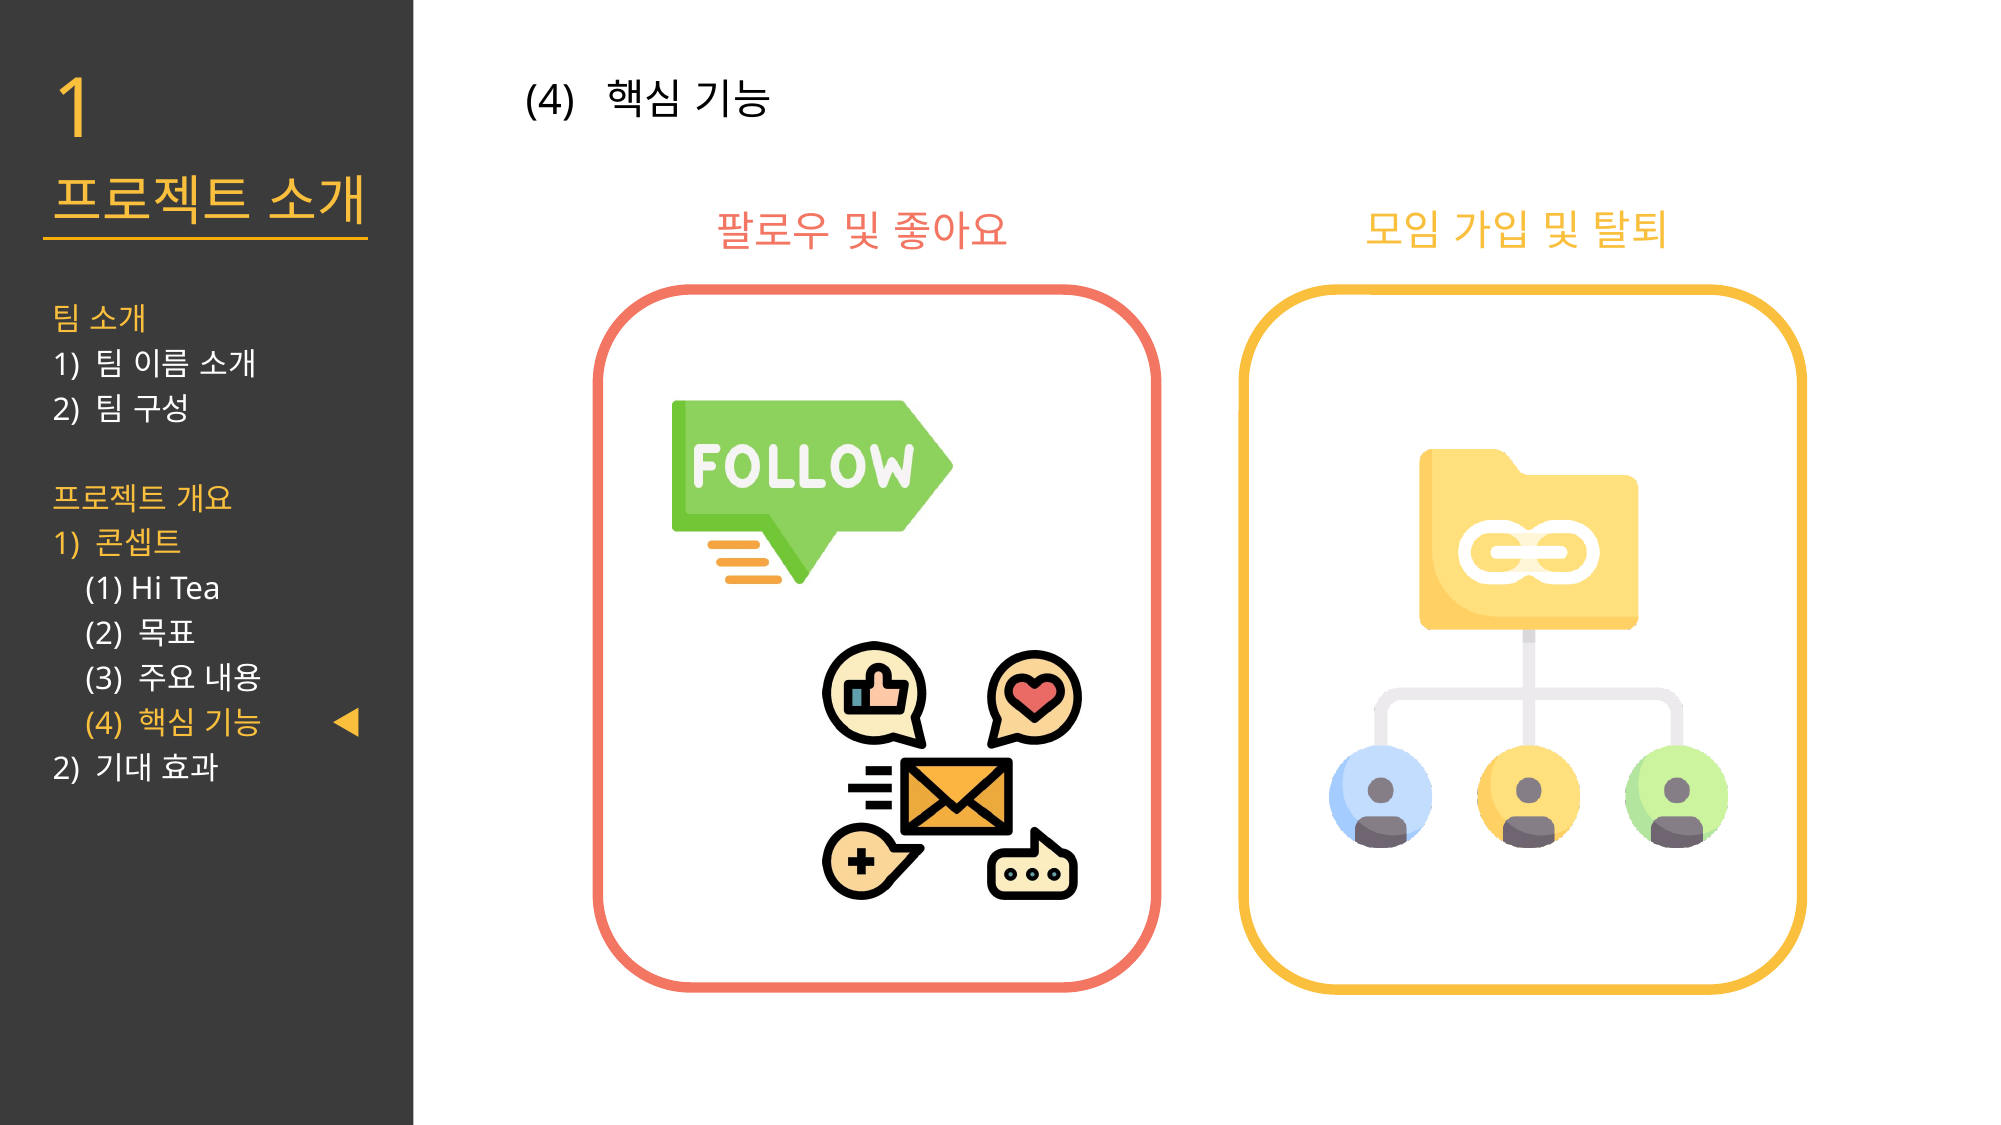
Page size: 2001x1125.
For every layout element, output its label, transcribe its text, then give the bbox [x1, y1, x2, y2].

text_box 팔로우 및 좋아요 [693, 197, 1032, 263]
text_box (4) 핵심 기능 [510, 50, 1673, 131]
text_box [0, 0, 414, 1125]
picture [672, 352, 953, 632]
picture [822, 641, 1082, 900]
text_box 1 프로젝트 소개 팀 소개 1) 팀 이름 소개 2) 팀 구성 프로젝트 개요 1) 콘셉트 (1) Hi Tea (2) 목표 (3) 주요 내용 (4) 핵심 기능 ◀ 2) 기대 효과 [37, 26, 387, 793]
text_box 모임 가입 및 탈퇴 [1350, 195, 1685, 261]
picture [1329, 449, 1728, 848]
text_box [1242, 288, 1804, 991]
text_box [596, 288, 1158, 989]
